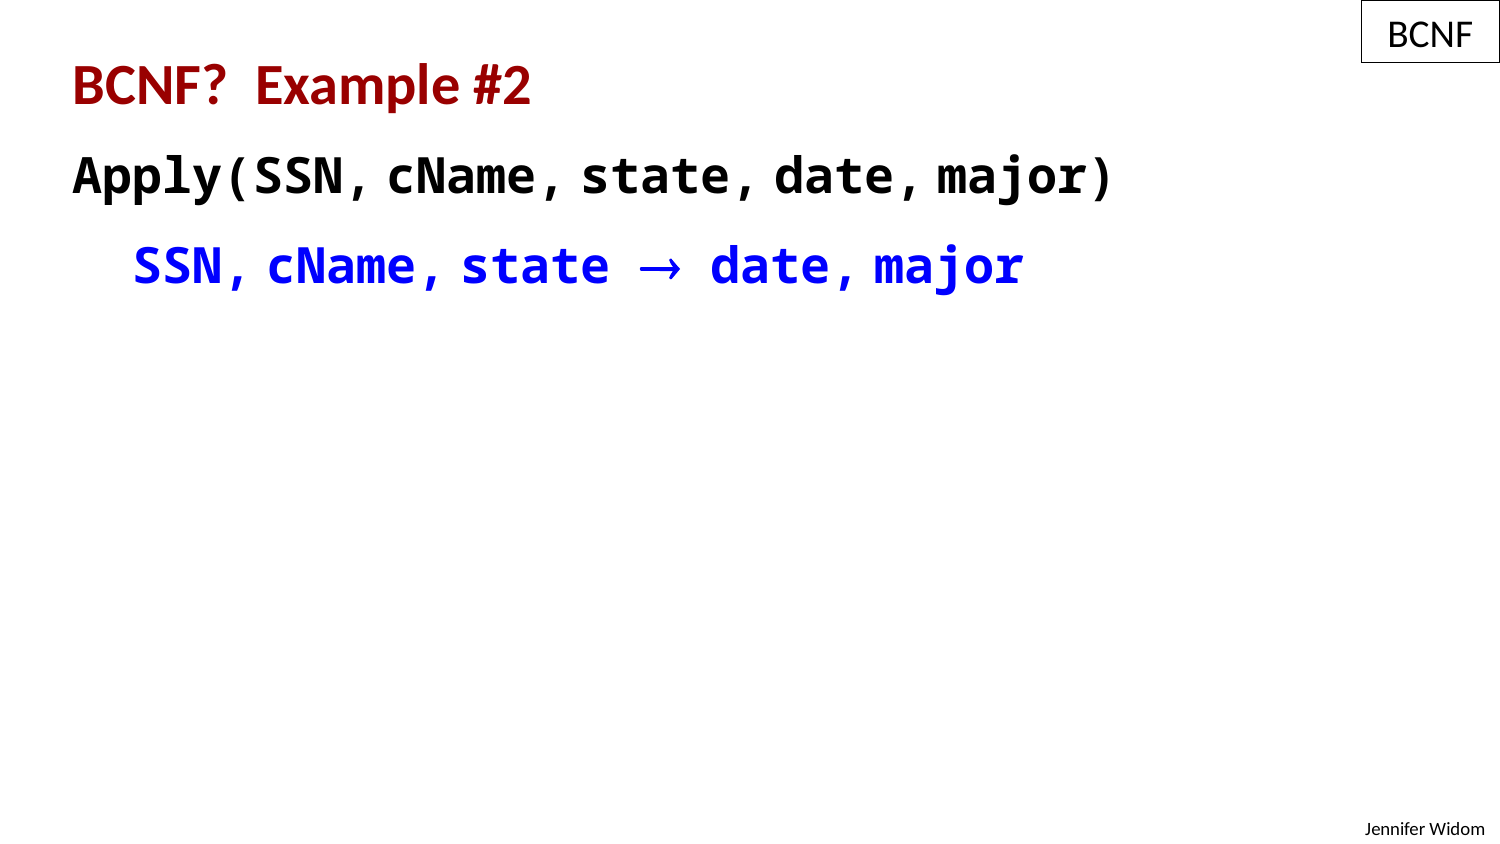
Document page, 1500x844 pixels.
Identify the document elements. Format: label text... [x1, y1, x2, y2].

text_box BCNF? Example #2 Apply(SSN, cName, state, date, major) SSN, cName, state  date, major [43, 46, 1456, 794]
text_box BCNF [1361, 0, 1500, 63]
